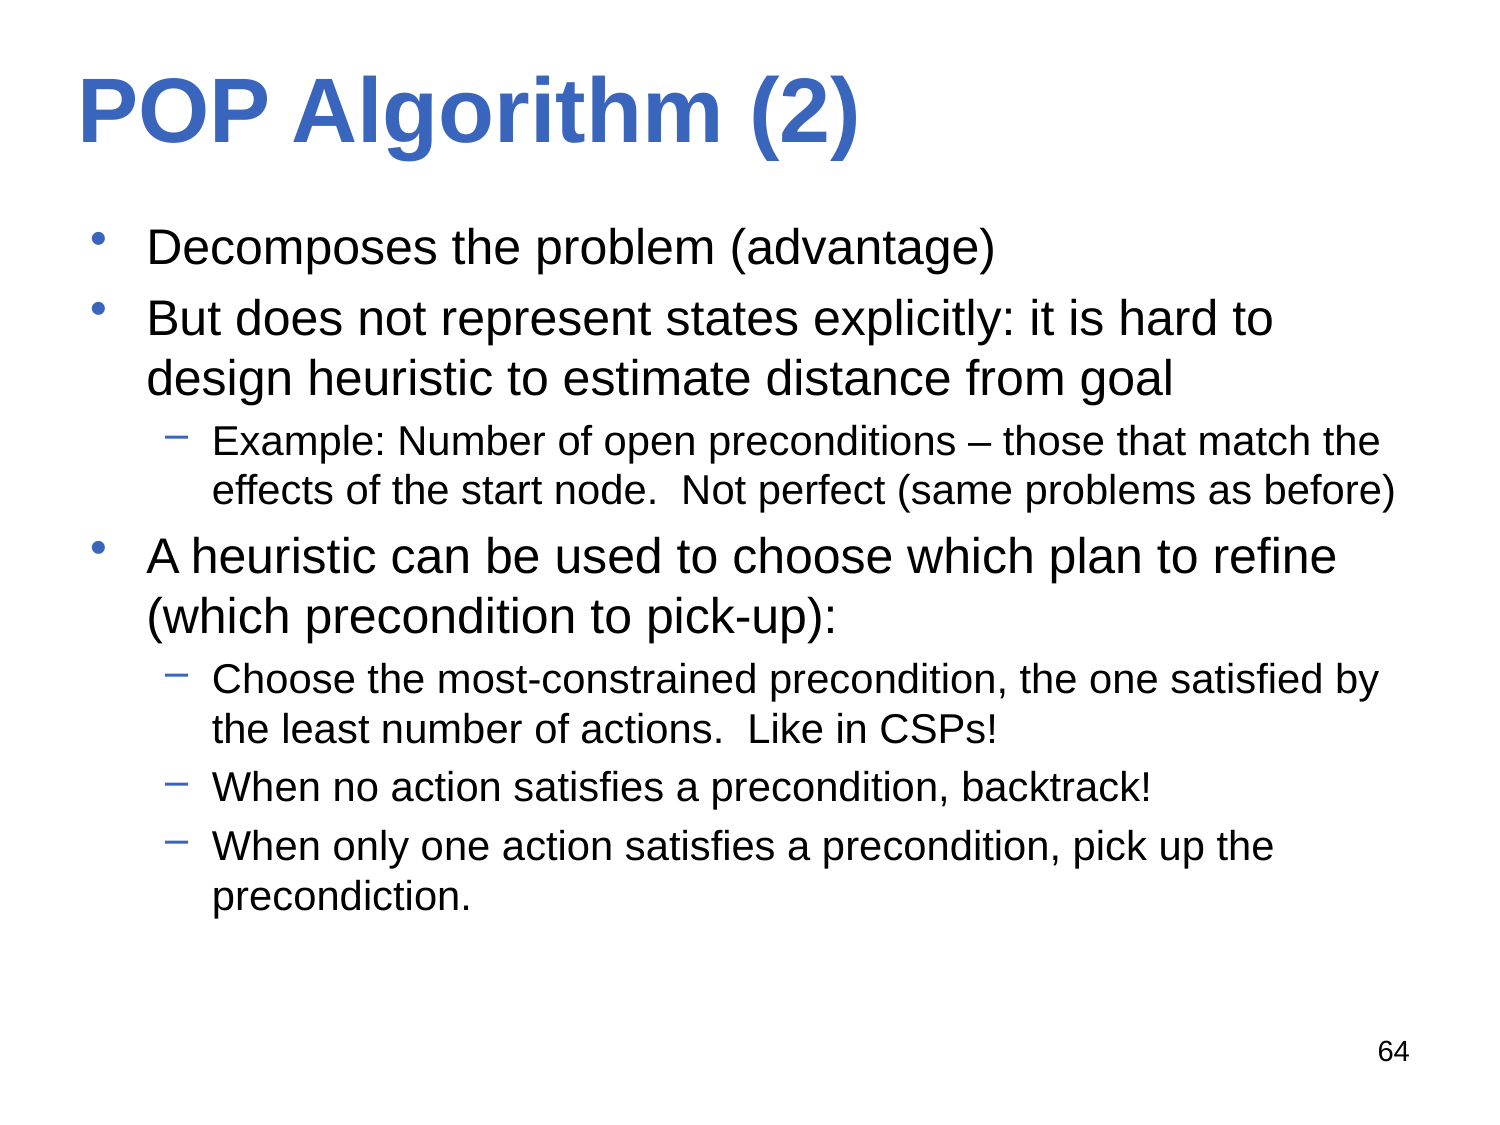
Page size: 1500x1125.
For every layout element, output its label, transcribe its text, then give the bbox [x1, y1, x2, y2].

slide_number 64 [1074, 1024, 1426, 1103]
list Decomposes the problem (advantage) But does not represent states explicitly: it is hard to design heuristic to estimate distance from goal Example: Number of open preconditions – those that match the effects of the start node. Not perfect (same problems as before) A heuristic can be used to choose which plan to refine (which precondition to pick-up): Choose the most-constrained precondition, the one satisfied by the least number of actions. Like in CSPs! When no action satisfies a precondition, backtrack! When only one action satisfies a precondition, pick up the precondiction. [75, 207, 1425, 950]
title POP Algorithm (2) [62, 50, 1413, 163]
